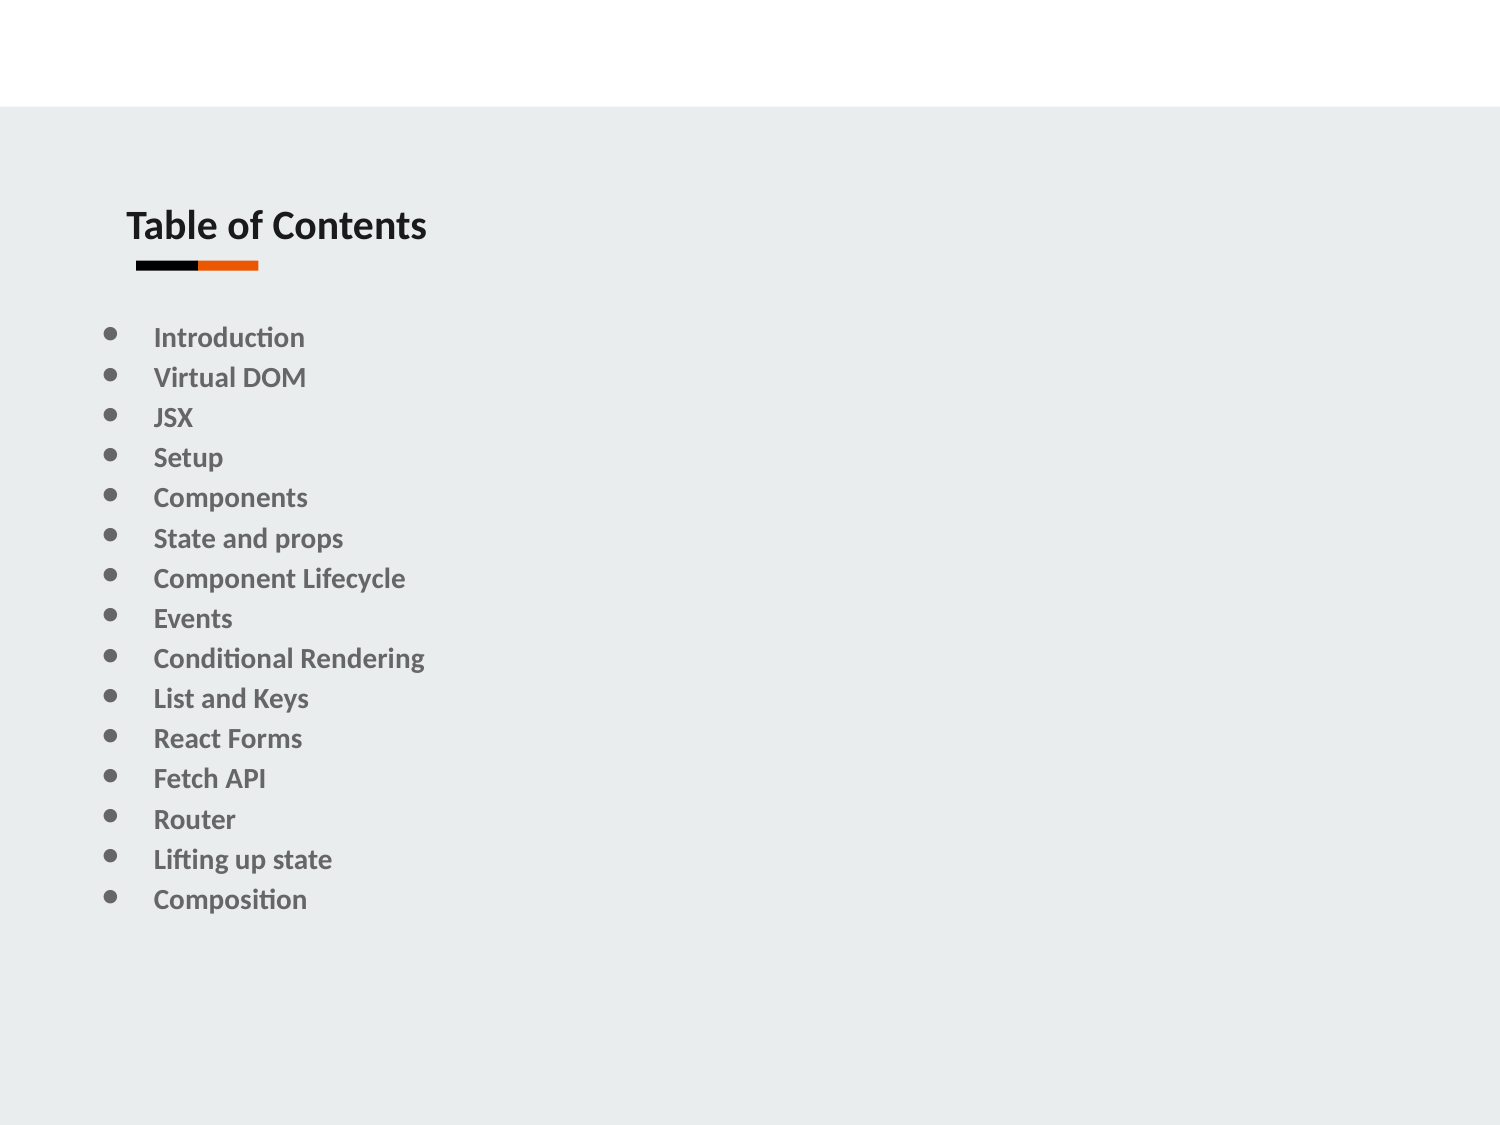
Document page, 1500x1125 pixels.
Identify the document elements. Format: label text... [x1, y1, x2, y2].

text_box Introduction Virtual DOM JSX Setup Components State and props Component Lifecycle Events Conditional Rendering List and Keys React Forms Fetch API Router Lifting up state Composition [63, 297, 1462, 1125]
text_box Table of Contents [111, 183, 1500, 292]
